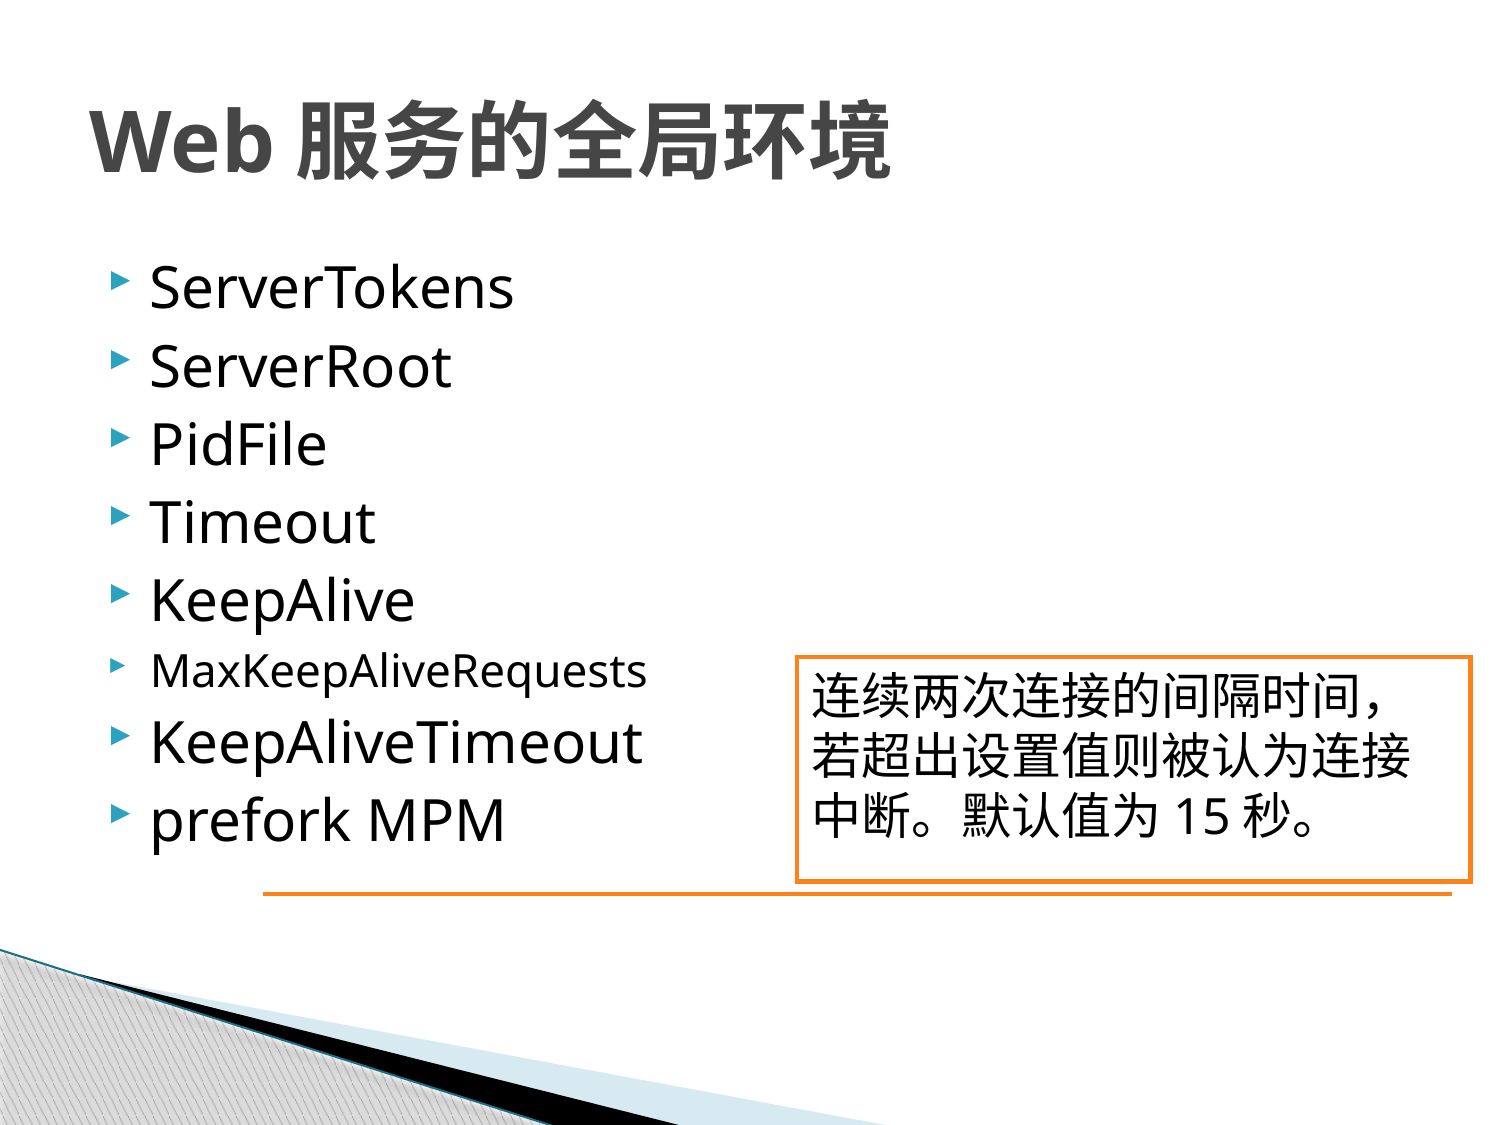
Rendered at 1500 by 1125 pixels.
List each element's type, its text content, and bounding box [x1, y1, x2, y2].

text_box 连续两次连接的间隔时间，若超出设置值则被认为连接中断。默认值为15秒。 [797, 657, 1471, 882]
list ServerTokens ServerRoot PidFile Timeout KeepAlive MaxKeepAliveRequests KeepAliveTimeout prefork MPM [75, 243, 738, 986]
title Web服务的全局环境 [75, 45, 1425, 233]
